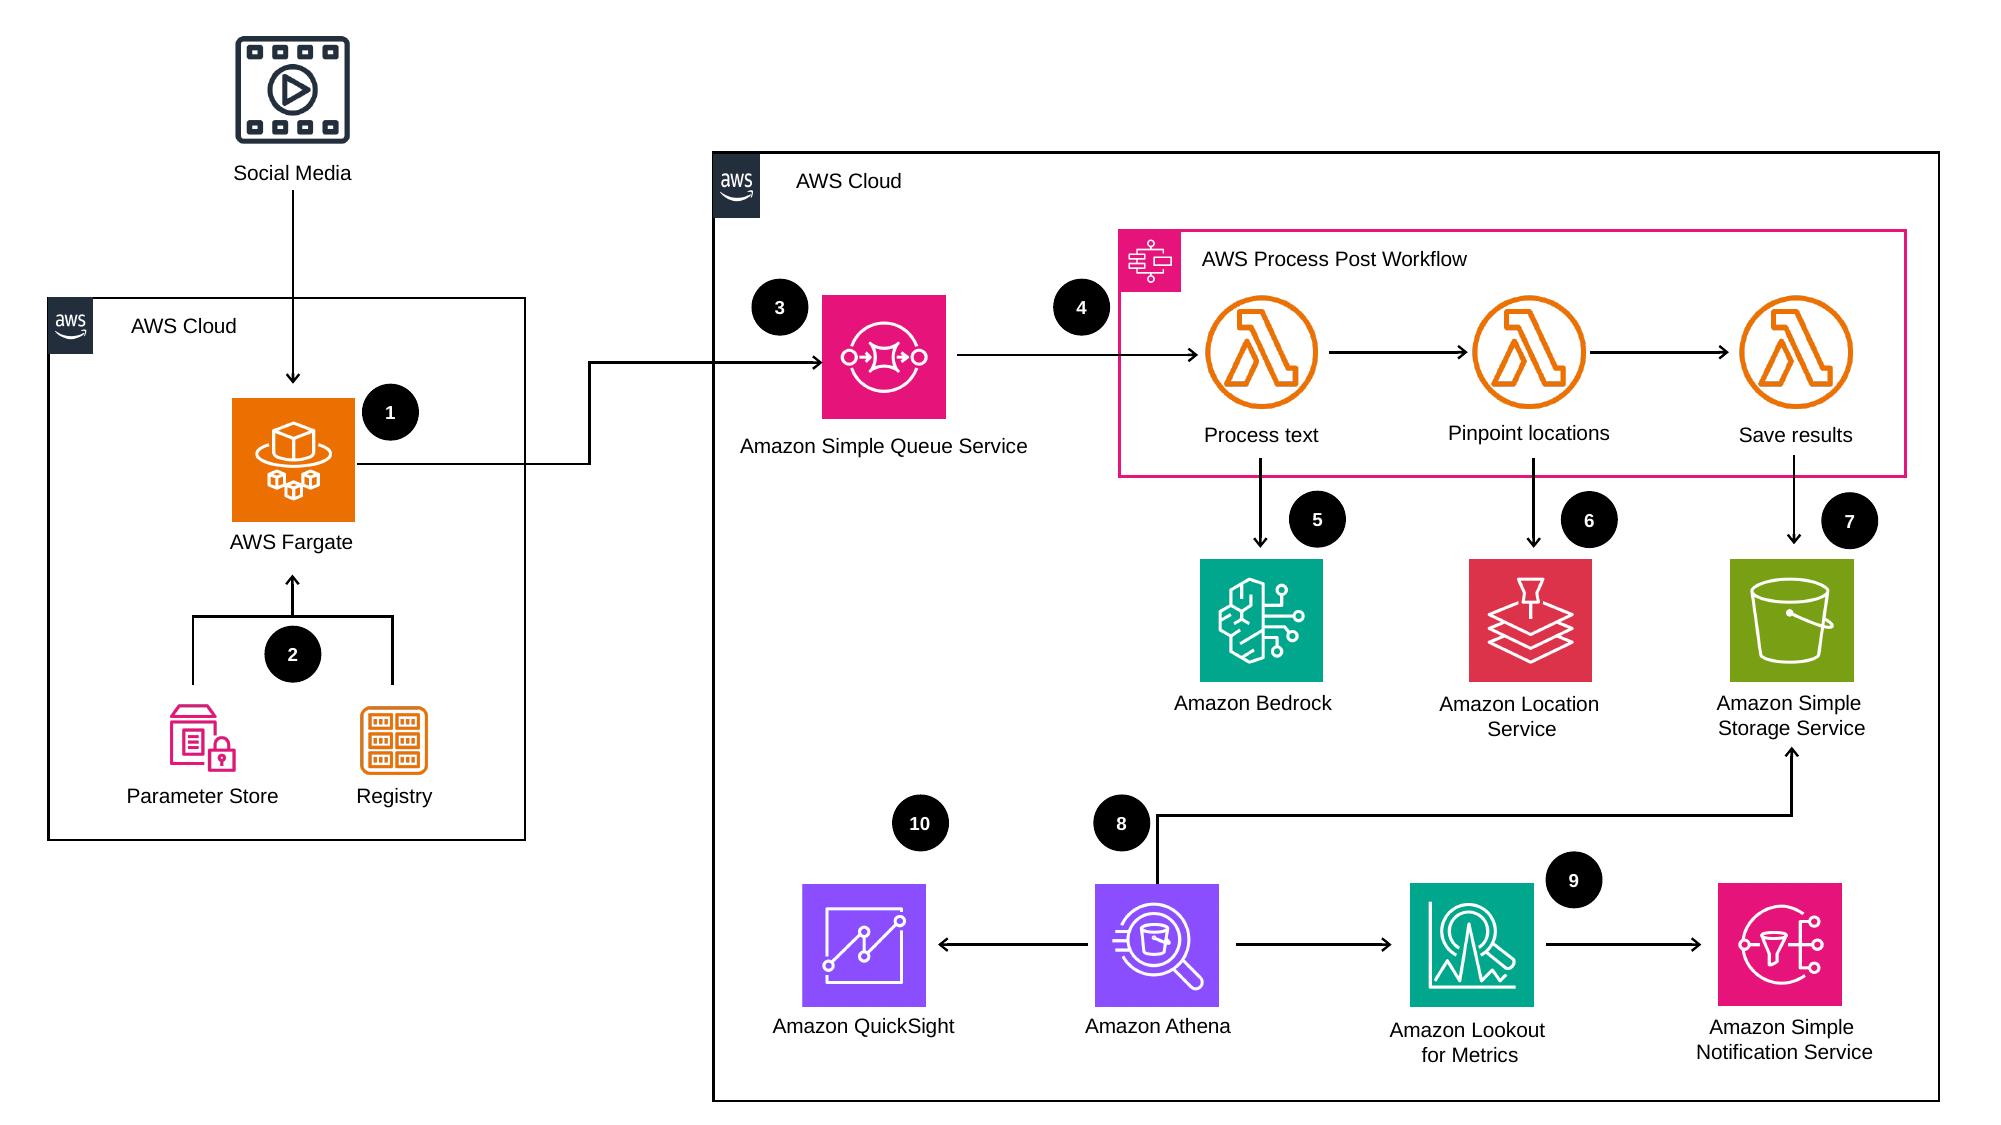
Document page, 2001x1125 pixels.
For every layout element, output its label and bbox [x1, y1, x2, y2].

text_box [48, 28, 1940, 1101]
